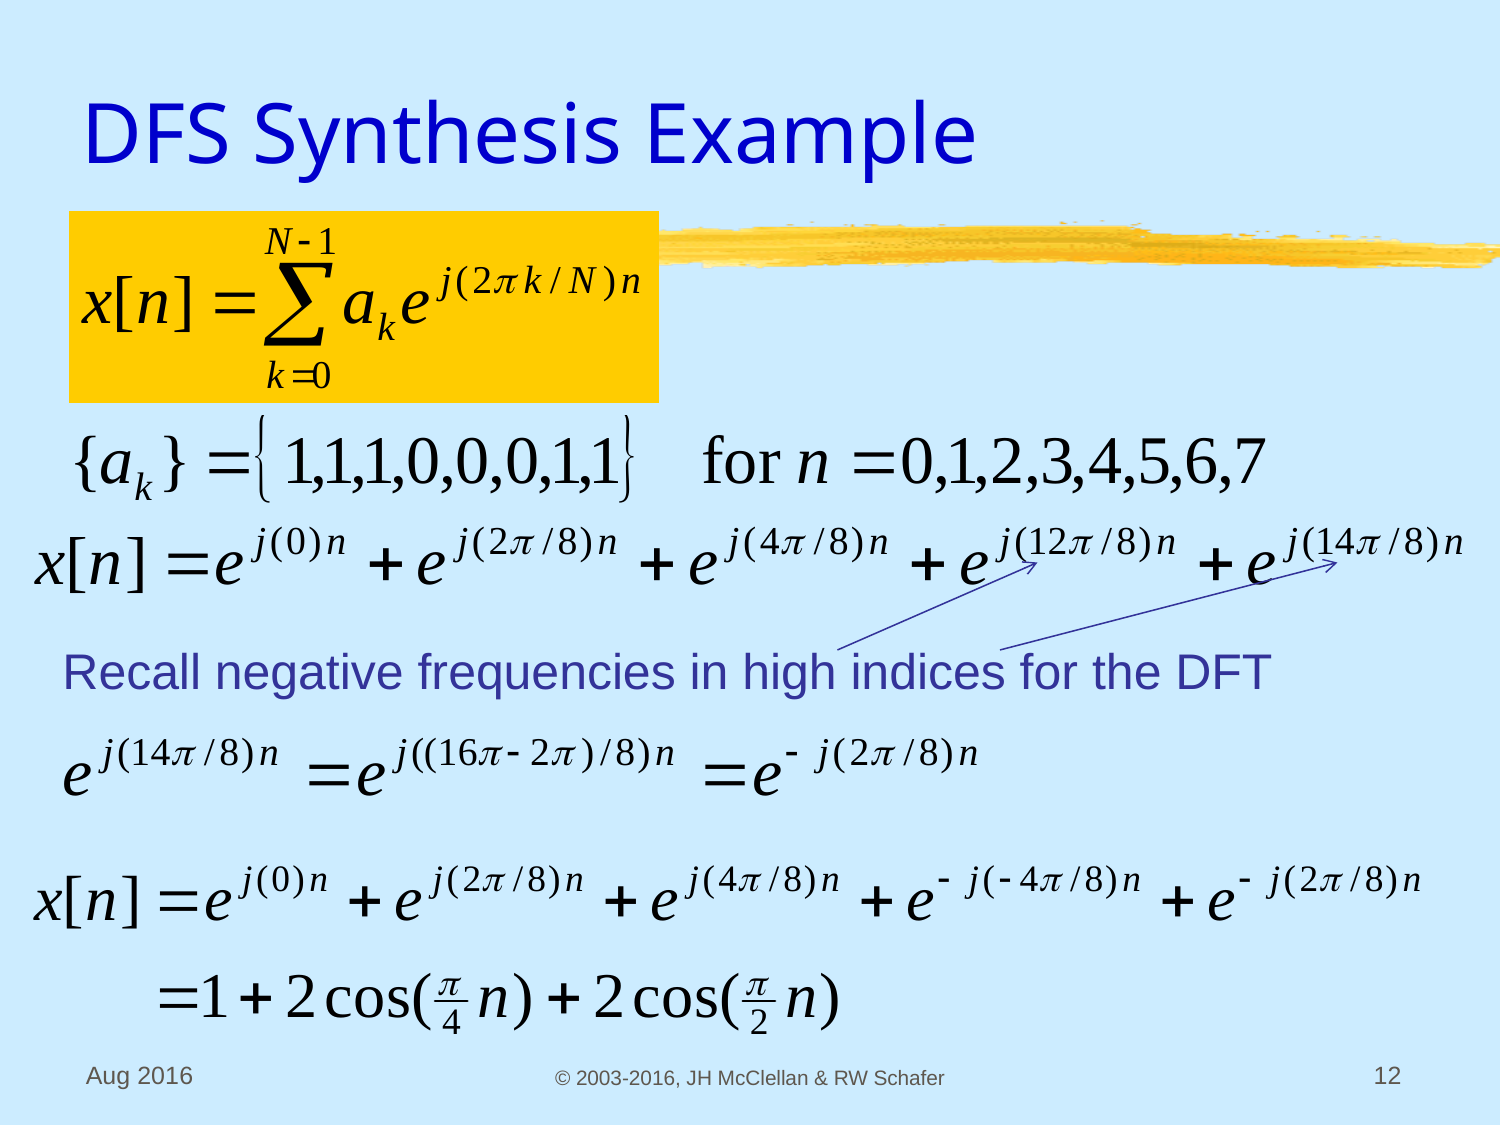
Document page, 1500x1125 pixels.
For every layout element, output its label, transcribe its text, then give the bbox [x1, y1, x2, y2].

text_box Recall negative frequencies in high indices for the DFT [47, 632, 1425, 708]
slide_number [70, 1059, 384, 1098]
picture [659, 215, 1500, 279]
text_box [20, 510, 1481, 613]
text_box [64, 415, 1283, 509]
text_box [837, 562, 997, 651]
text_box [52, 722, 995, 813]
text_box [999, 562, 1338, 651]
footer © 2003-2016, JH McClellan & RW Schafer [512, 1059, 988, 1098]
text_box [68, 210, 659, 404]
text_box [21, 847, 1436, 1051]
slide_number 12 [1103, 1059, 1417, 1098]
title DFS Synthesis Example [66, 37, 1342, 188]
